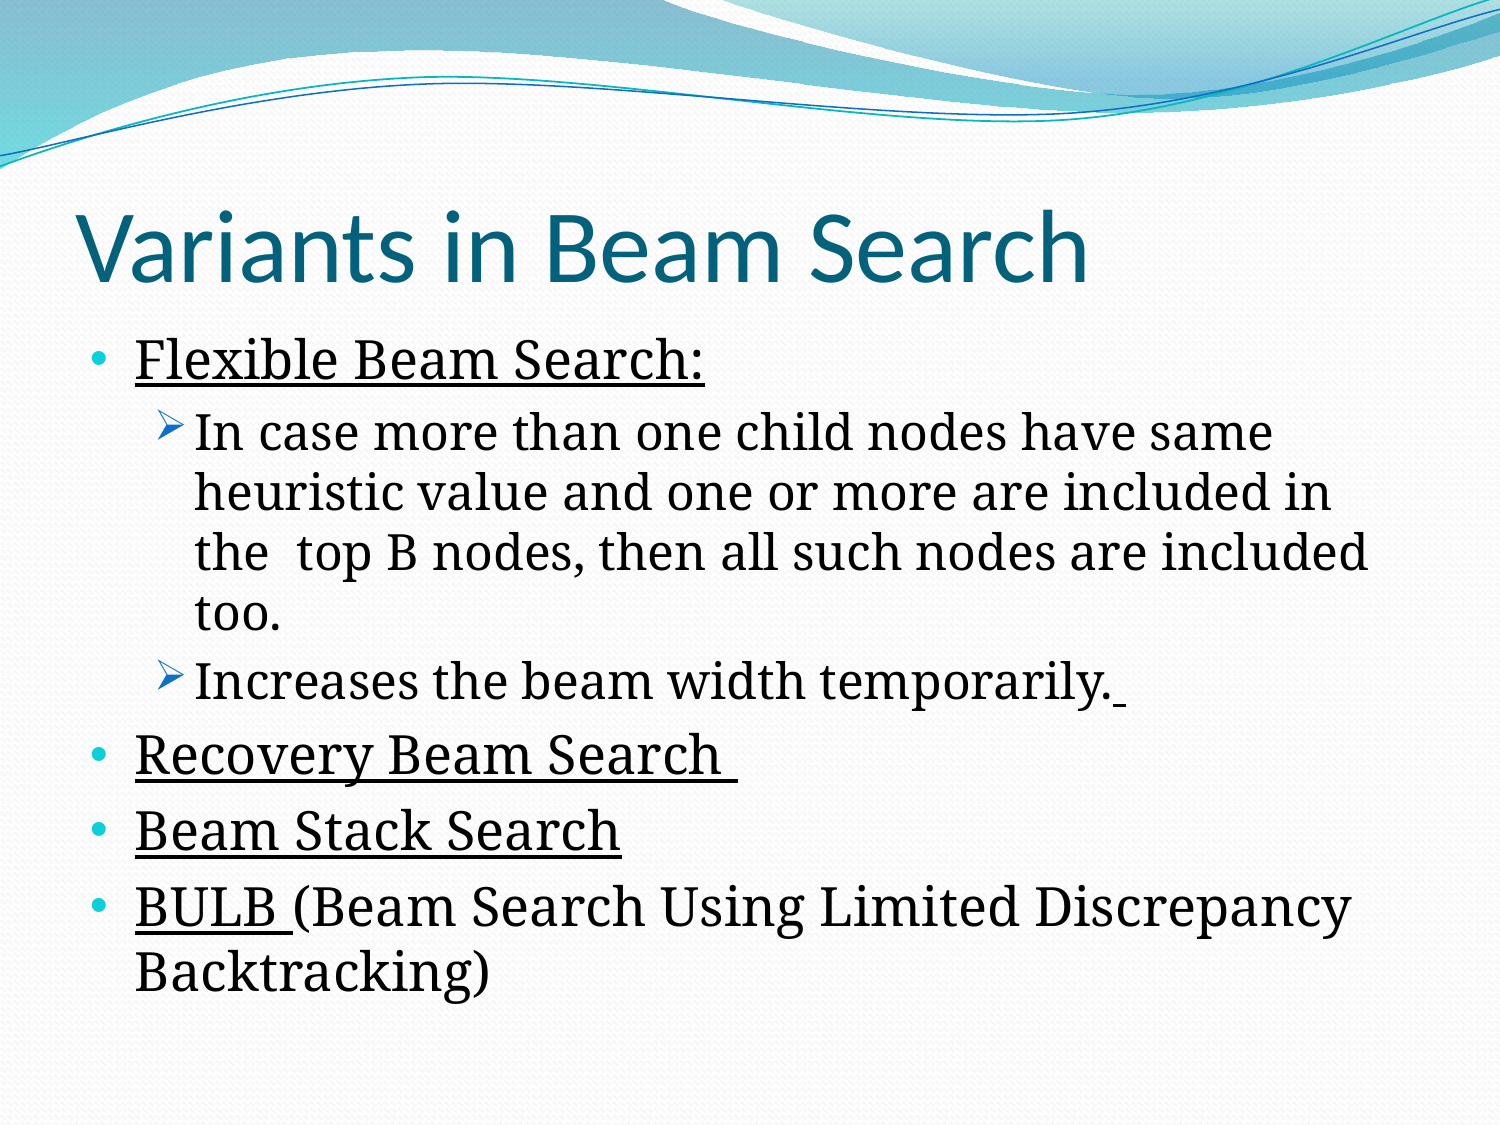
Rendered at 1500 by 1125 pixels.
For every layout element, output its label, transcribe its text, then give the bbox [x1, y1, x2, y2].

list Flexible Beam Search: In case more than one child nodes have same heuristic value and one or more are included in the top B nodes, then all such nodes are included too. Increases the beam width temporarily. Recovery Beam Search Beam Stack Search BULB (Beam Search Using Limited Discrepancy Backtracking) [75, 317, 1425, 1063]
title Variants in Beam Search [75, 115, 1425, 303]
